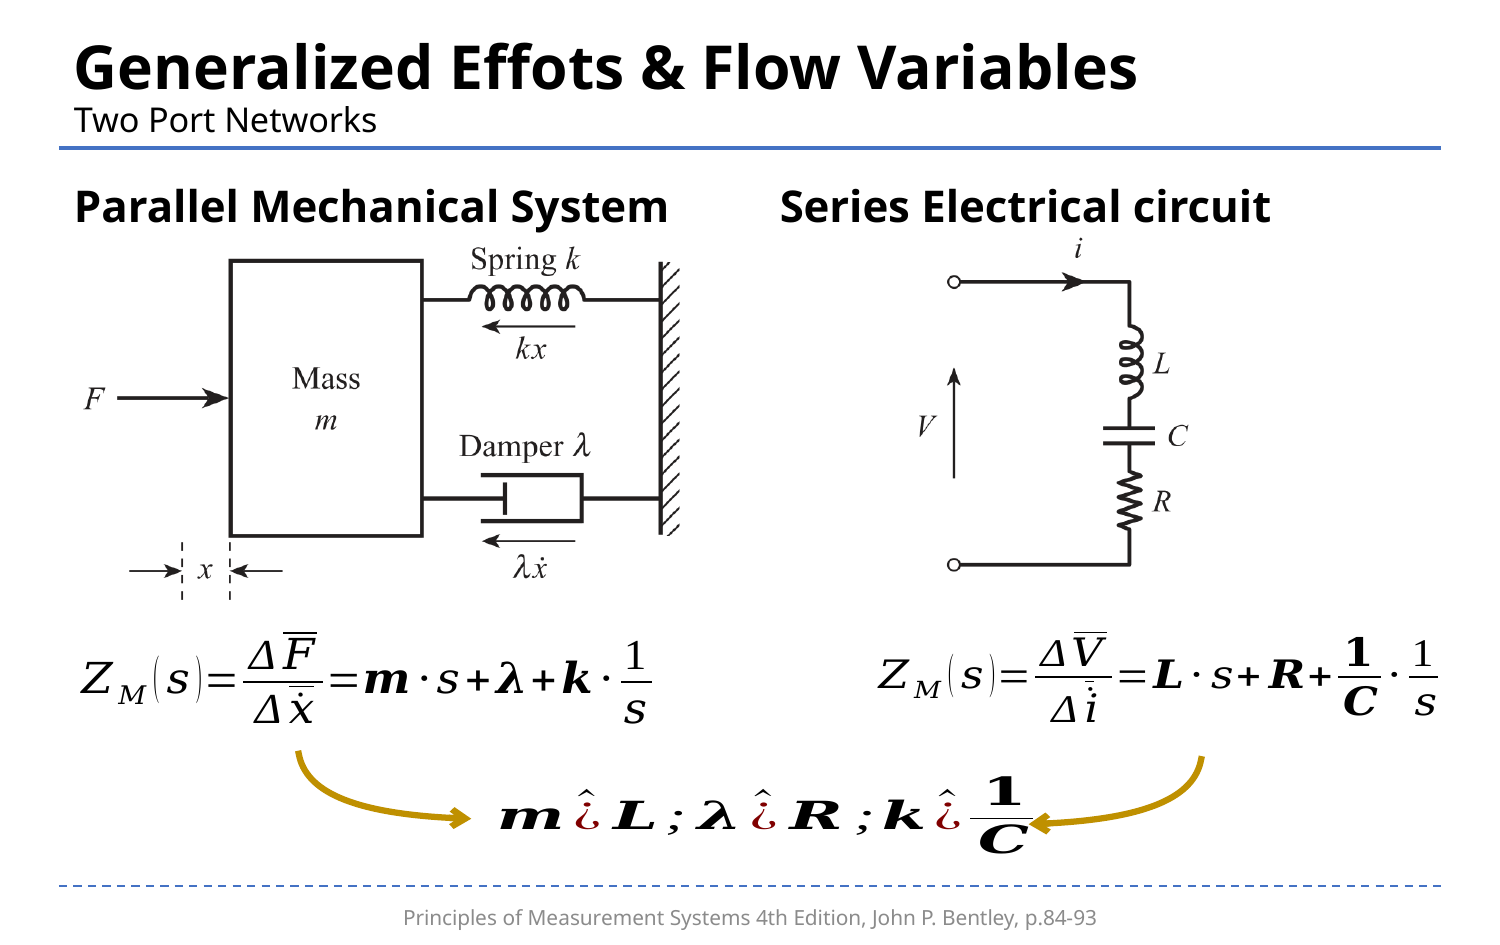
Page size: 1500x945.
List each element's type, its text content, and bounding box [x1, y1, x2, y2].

text_box [297, 752, 472, 826]
picture [78, 239, 689, 607]
title Generalized Effots & Flow Variables Two Port Networks [59, 29, 1441, 148]
list Series Electrical circuit [764, 177, 1441, 726]
footer Principles of Measurement Systems 4th Edition, John P. Bentley, p.84-93 [360, 894, 1140, 939]
list Parallel Mechanical System [59, 177, 736, 726]
text_box [1028, 757, 1203, 831]
picture [905, 226, 1193, 580]
